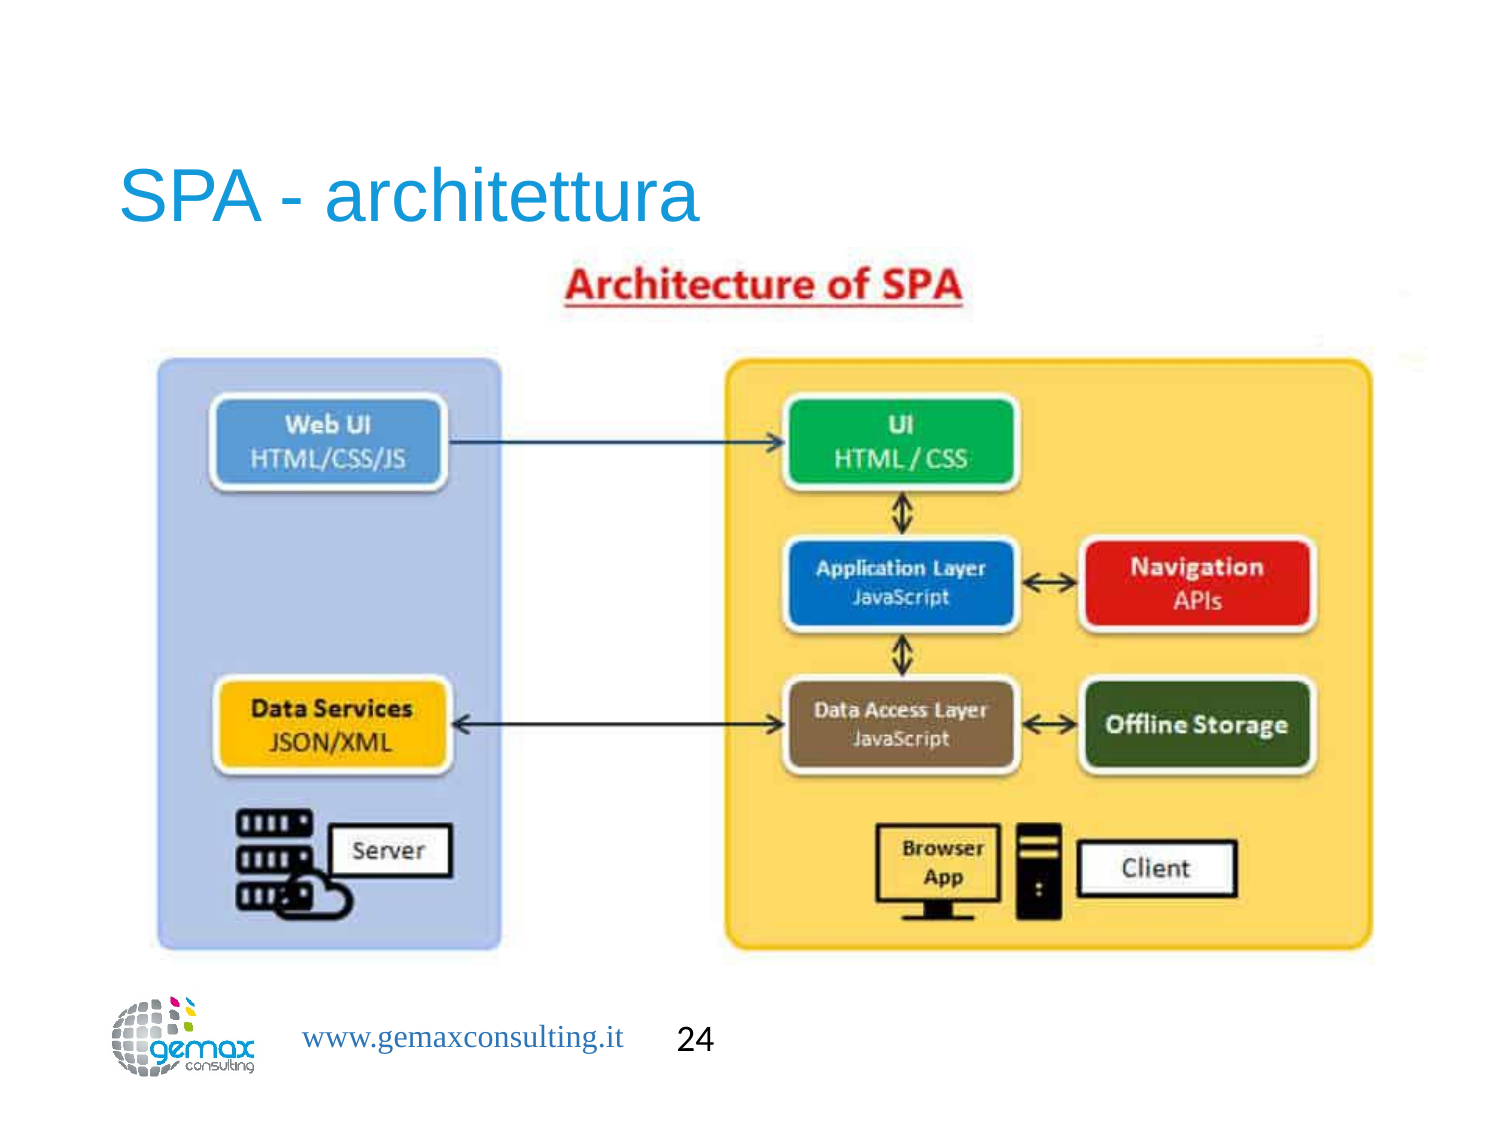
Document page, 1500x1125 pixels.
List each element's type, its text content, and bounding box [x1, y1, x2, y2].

picture [103, 990, 262, 1083]
title SPA - architettura [103, 59, 1397, 247]
text_box 24 [661, 1006, 793, 1067]
picture [98, 247, 1427, 965]
